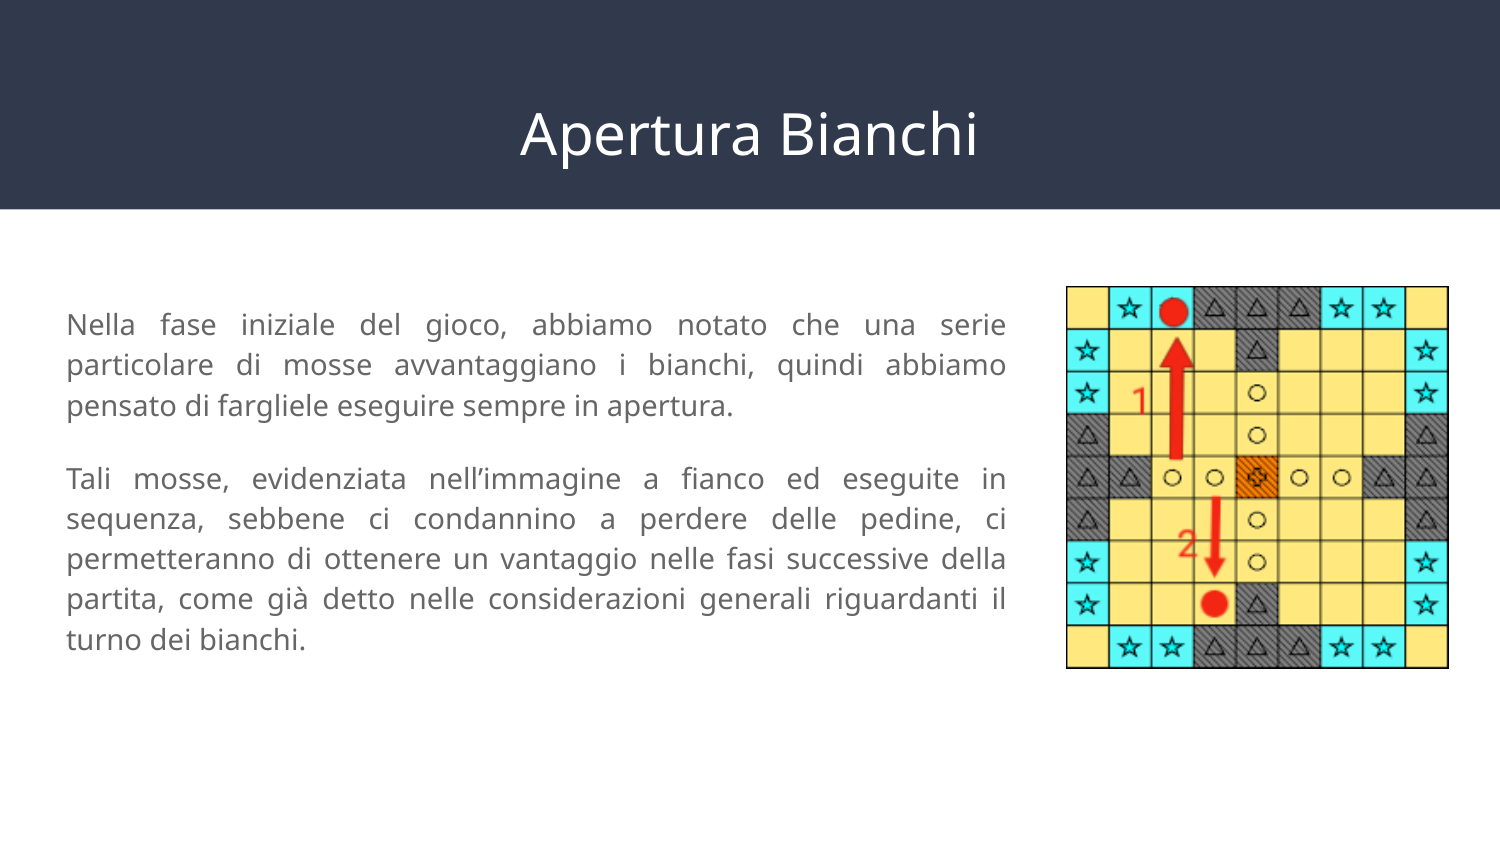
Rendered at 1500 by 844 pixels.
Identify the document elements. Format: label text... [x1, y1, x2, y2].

picture [1066, 286, 1450, 669]
list Nella fase iniziale del gioco, abbiamo notato che una serie particolare di mosse avvantaggiano i bianchi, quindi abbiamo pensato di fargliele eseguire sempre in apertura. Tali mosse, evidenziata nell’immagine a fianco ed eseguite in sequenza, sebbene ci condannino a perdere delle pedine, ci permetteranno di ottenere un vantaggio nelle fasi successive della partita, come già detto nelle considerazioni generali riguardanti il turno dei bianchi. [51, 286, 1023, 791]
title Apertura Bianchi [51, 82, 1449, 185]
